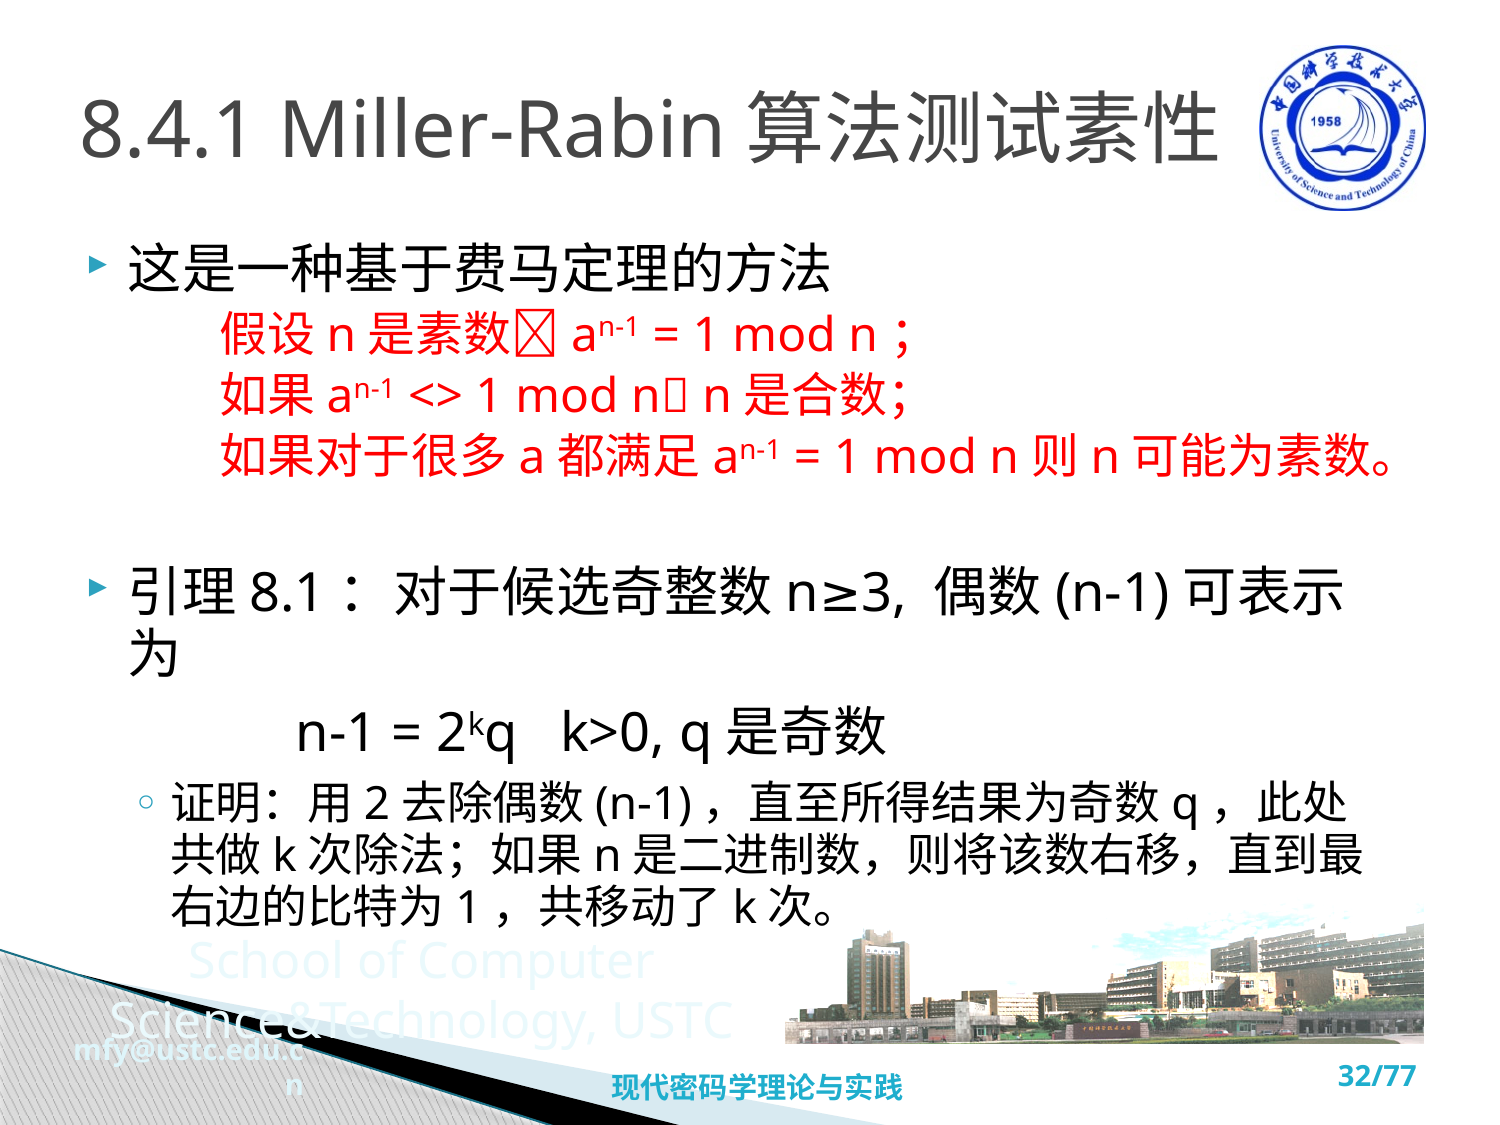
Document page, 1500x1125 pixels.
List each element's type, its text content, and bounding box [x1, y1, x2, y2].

picture [1259, 45, 1426, 211]
title 单向函数及其交换性 [785, 855, 1424, 1044]
list 这是一种基于费马定理的方法 假设n是素数an-1 = 1 mod n； 如果an-1 <> 1 mod n n是合数； 如果对于很多a都满足an-1 = 1 mod n则n可能为素数。 引理8.1：对于候选奇整数n≥3, 偶数(n-1)可表示为 n-1 = 2kq k>0, q是奇数 证明：用2去除偶数(n-1)，直至所得结果为奇数q，此处共做k次除法；如果n是二进制数，则将该数右移，直到最右边的比特为1，共移动了k次。 [53, 231, 1403, 988]
title 8.4.1 Miller-Rabin算法测试素性 [64, 54, 1294, 197]
